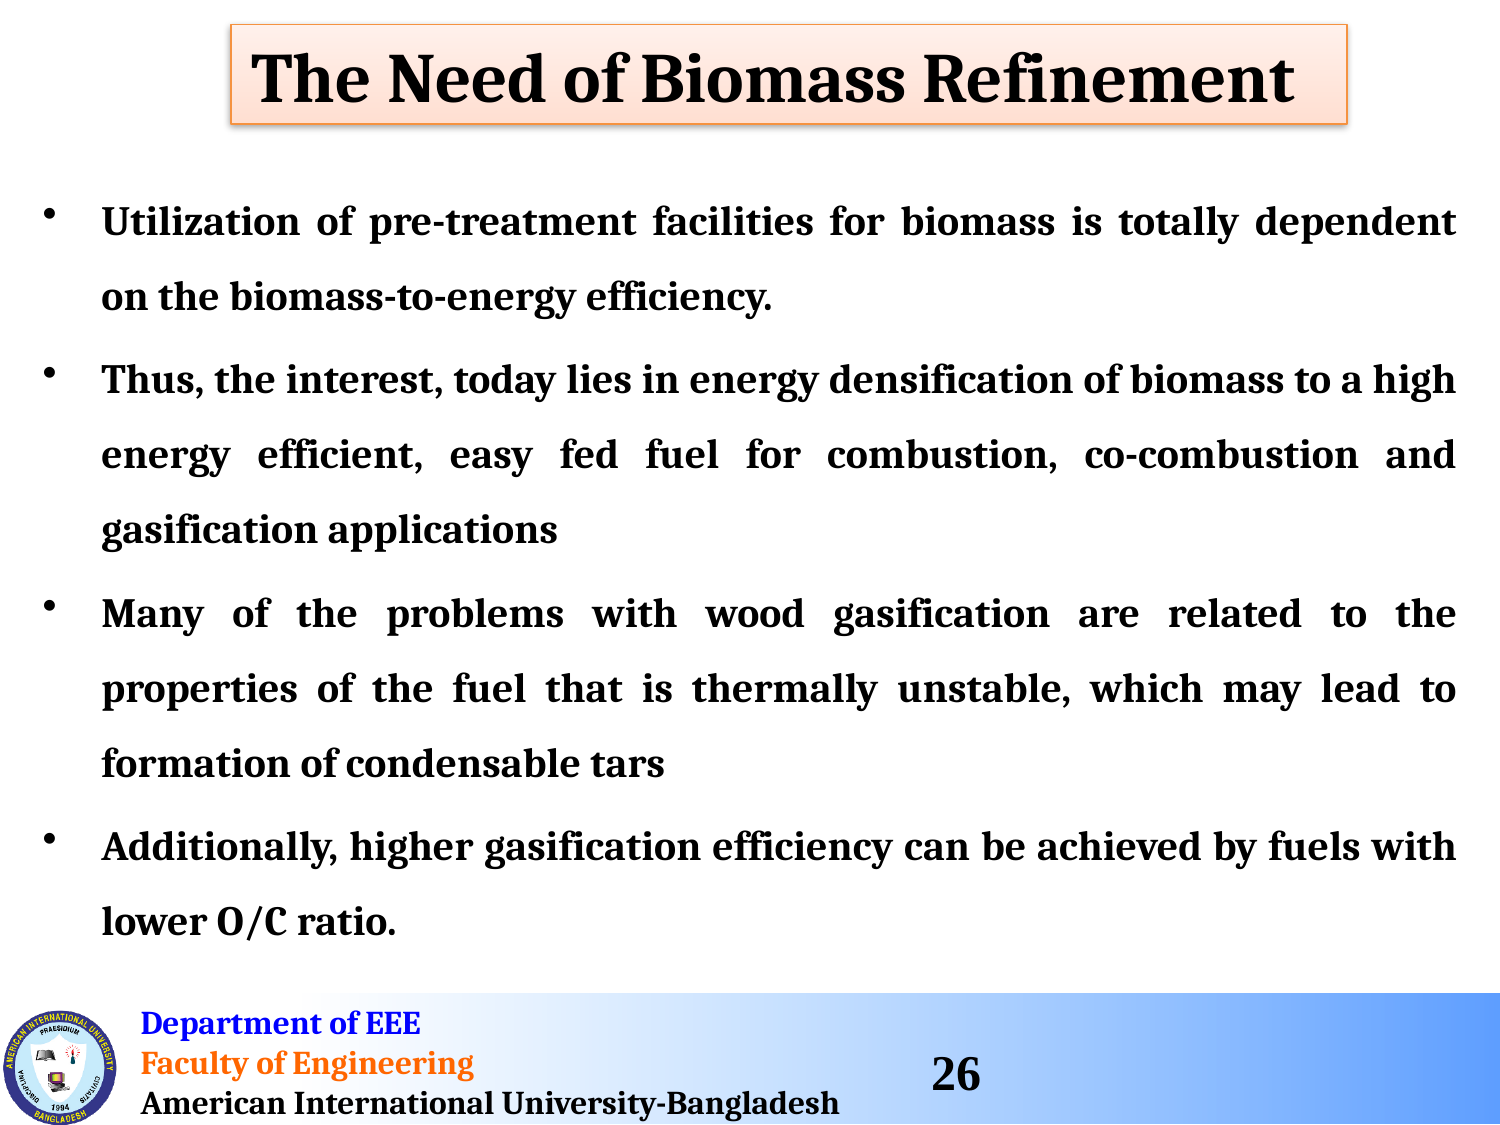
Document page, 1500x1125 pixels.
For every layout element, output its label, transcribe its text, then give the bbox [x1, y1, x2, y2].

slide_number 26 [645, 1040, 996, 1101]
text_box Utilization of pre-treatment facilities for biomass is totally dependent on the biomass-to-energy efficiency. Thus, the interest, today lies in energy densification of biomass to a high energy efficient, easy fed fuel for combustion, co-combustion and gasification applications Many of the problems with wood gasification are related to the properties of the fuel that is thermally unstable, which may lead to formation of condensable tars Additionally, higher gasification efficiency can be achieved by fuels with lower O/C ratio. [26, 160, 1474, 941]
picture [0, 1007, 119, 1125]
text_box The Need of Biomass Refinement [230, 24, 1348, 125]
